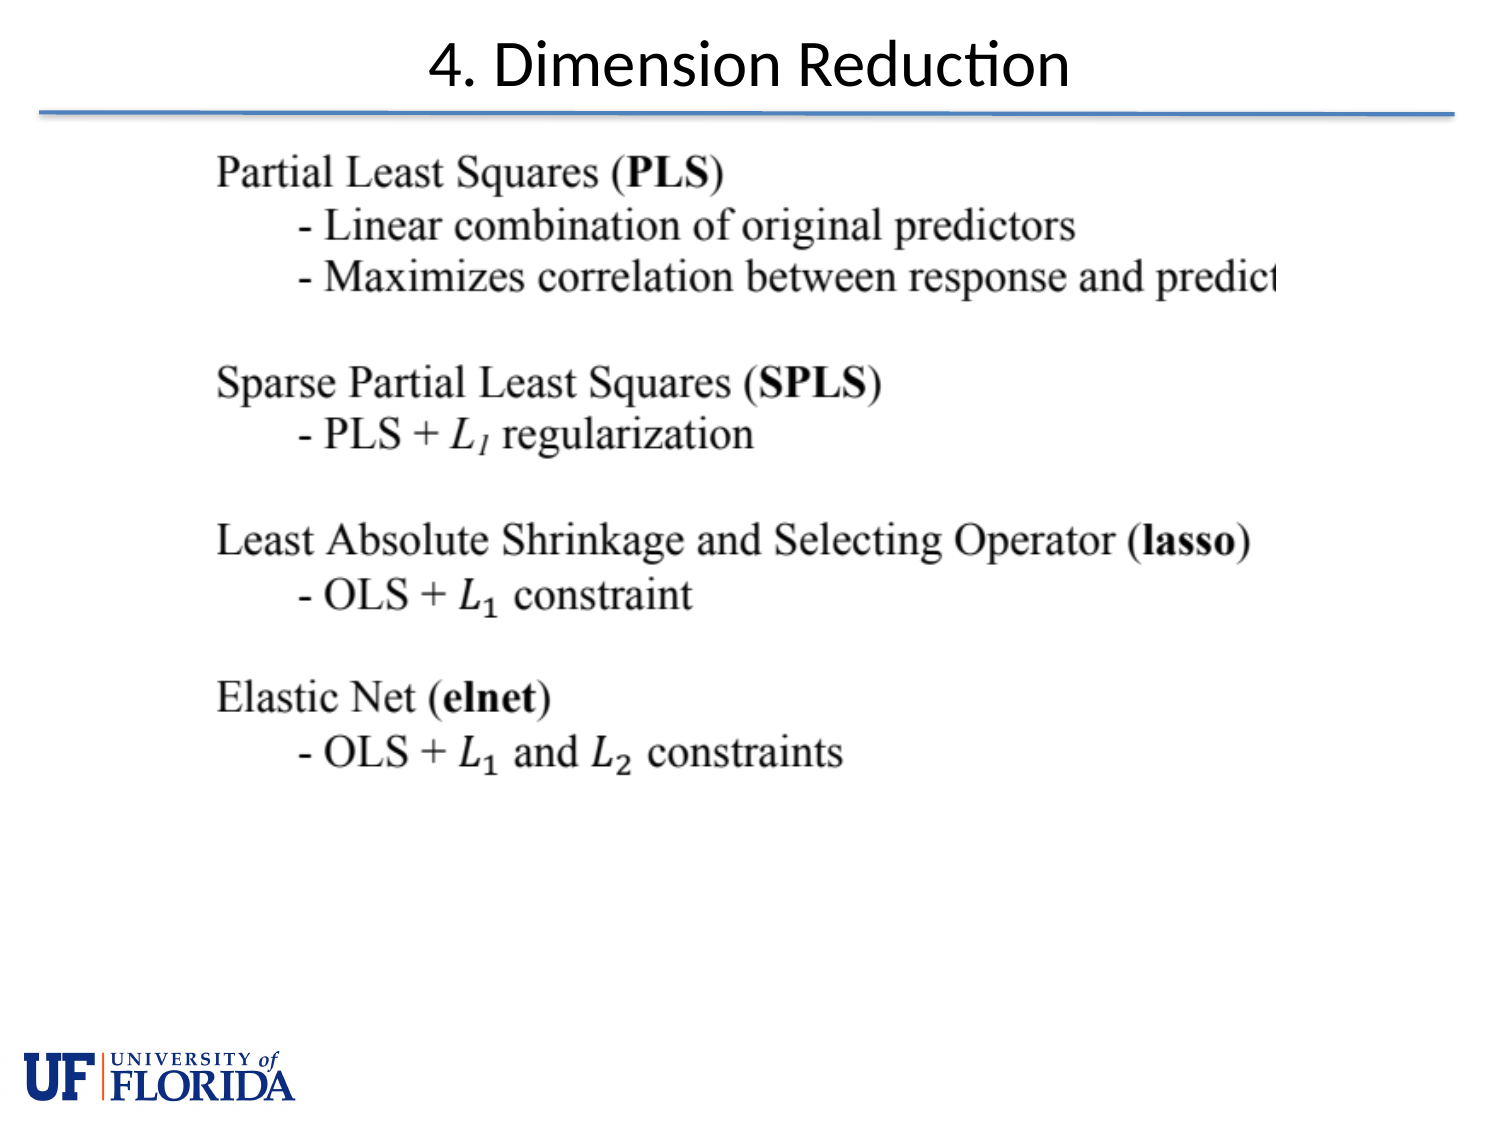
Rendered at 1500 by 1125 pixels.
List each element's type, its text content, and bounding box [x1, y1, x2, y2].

picture [0, 1027, 319, 1125]
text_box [216, 146, 1277, 827]
title 4. Dimension Reduction [75, 21, 1425, 99]
